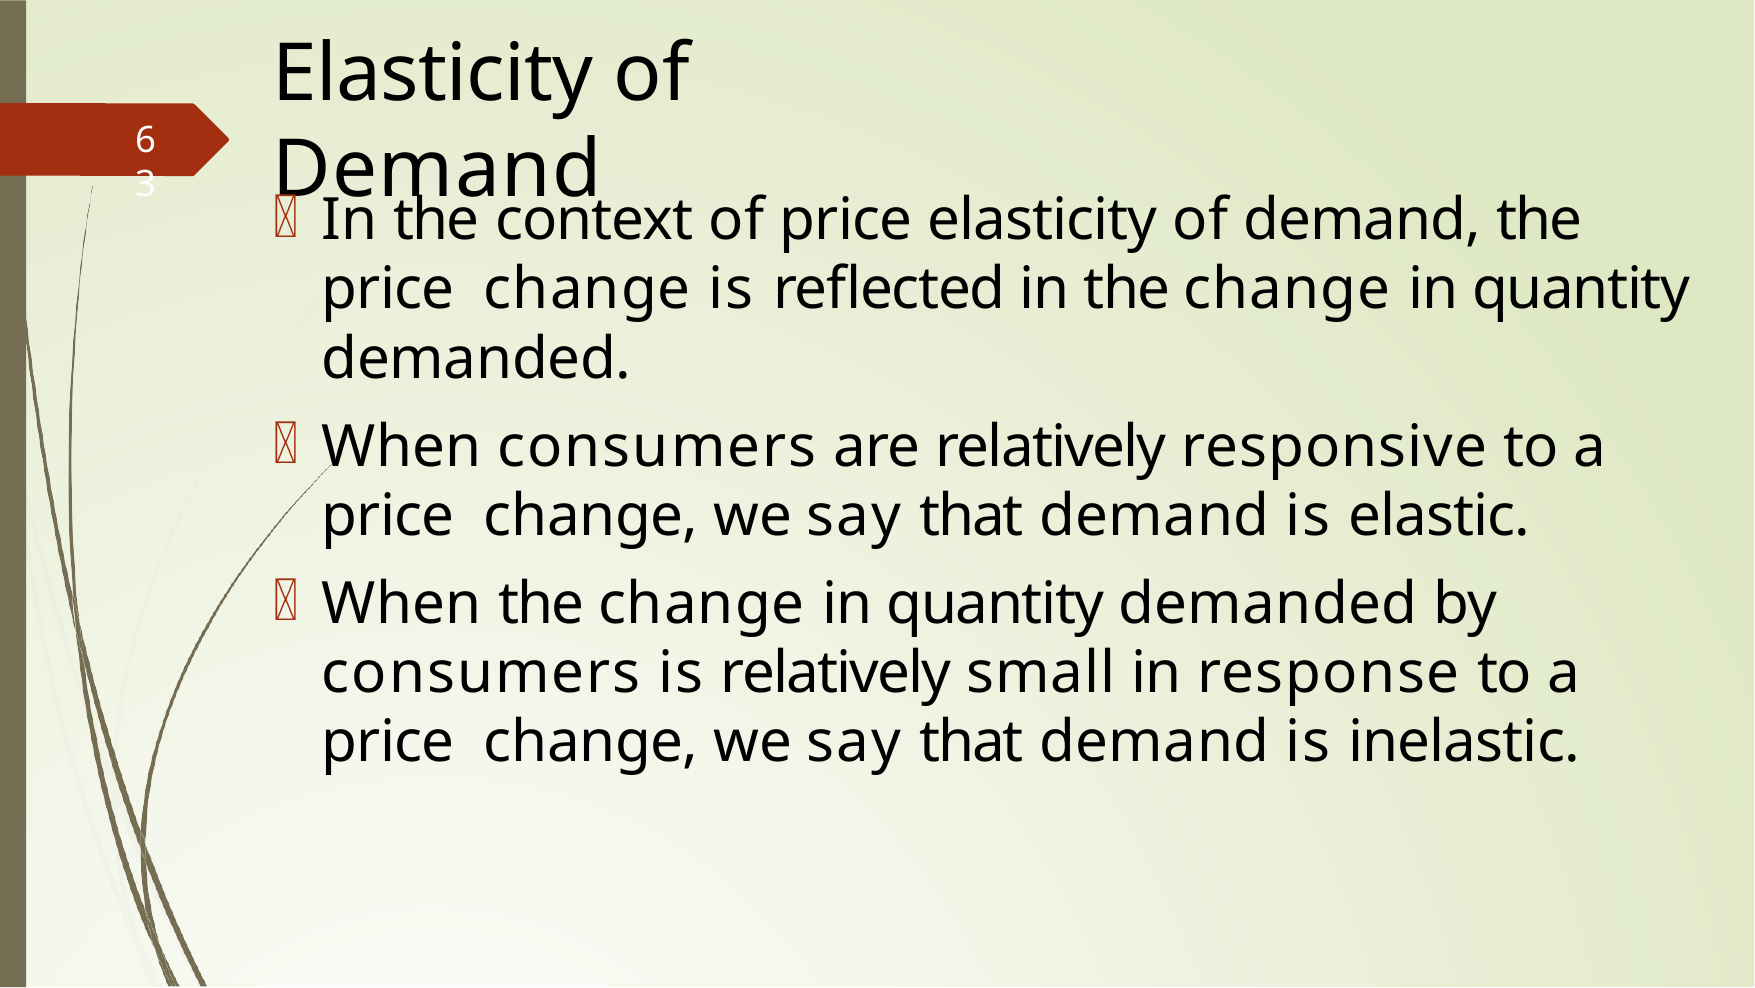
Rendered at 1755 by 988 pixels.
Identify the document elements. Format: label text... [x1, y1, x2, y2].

text_box [275, 578, 296, 620]
title Elasticity of Demand [270, 17, 1011, 213]
text_box [275, 194, 296, 237]
text_box 63 [133, 114, 179, 204]
list In the context of price elasticity of demand, the price change is reﬂected in the change in quantity demanded. When consumers are relatively responsive to a price change, we say that demand is elastic. When the change in quantity demanded by consumers is relatively small in response to a price change, we say that demand is inelastic. [319, 164, 1707, 774]
text_box [275, 421, 296, 463]
picture [27, 0, 1755, 987]
